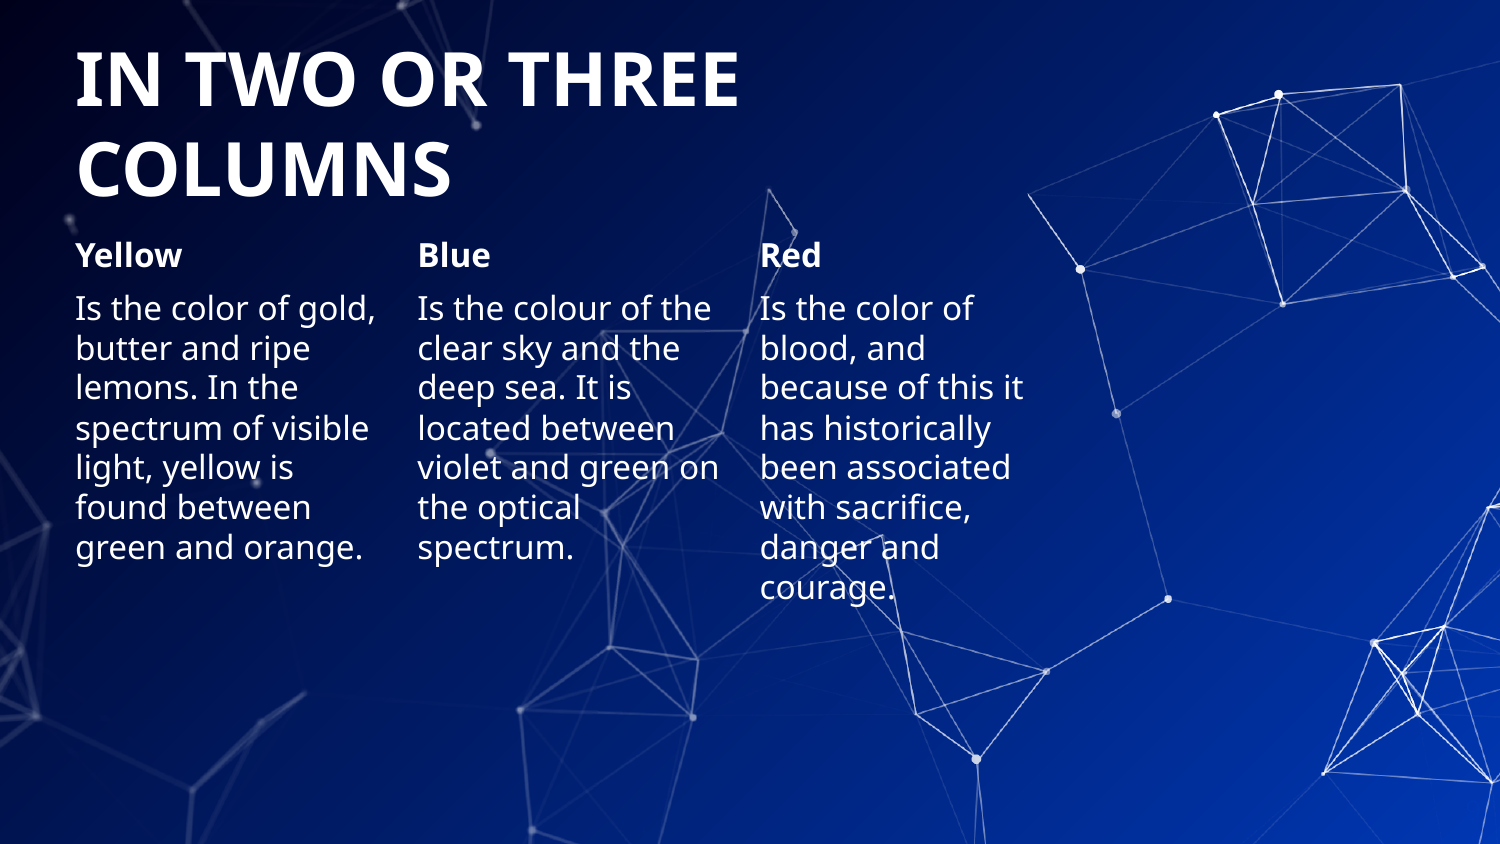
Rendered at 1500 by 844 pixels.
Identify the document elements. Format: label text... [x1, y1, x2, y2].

slide_number ‹#› [1391, 779, 1482, 844]
title IN TWO OR THREE COLUMNS [75, 71, 1064, 212]
list Blue Is the colour of the clear sky and the deep sea. It is located between violet and green on the optical spectrum. [417, 234, 722, 780]
list Red Is the color of blood, and because of this it has historically been associated with sacrifice, danger and courage. [759, 234, 1064, 780]
picture [0, 0, 1500, 844]
list Yellow Is the color of gold, butter and ripe lemons. In the spectrum of visible light, yellow is found between green and orange. [75, 234, 379, 780]
